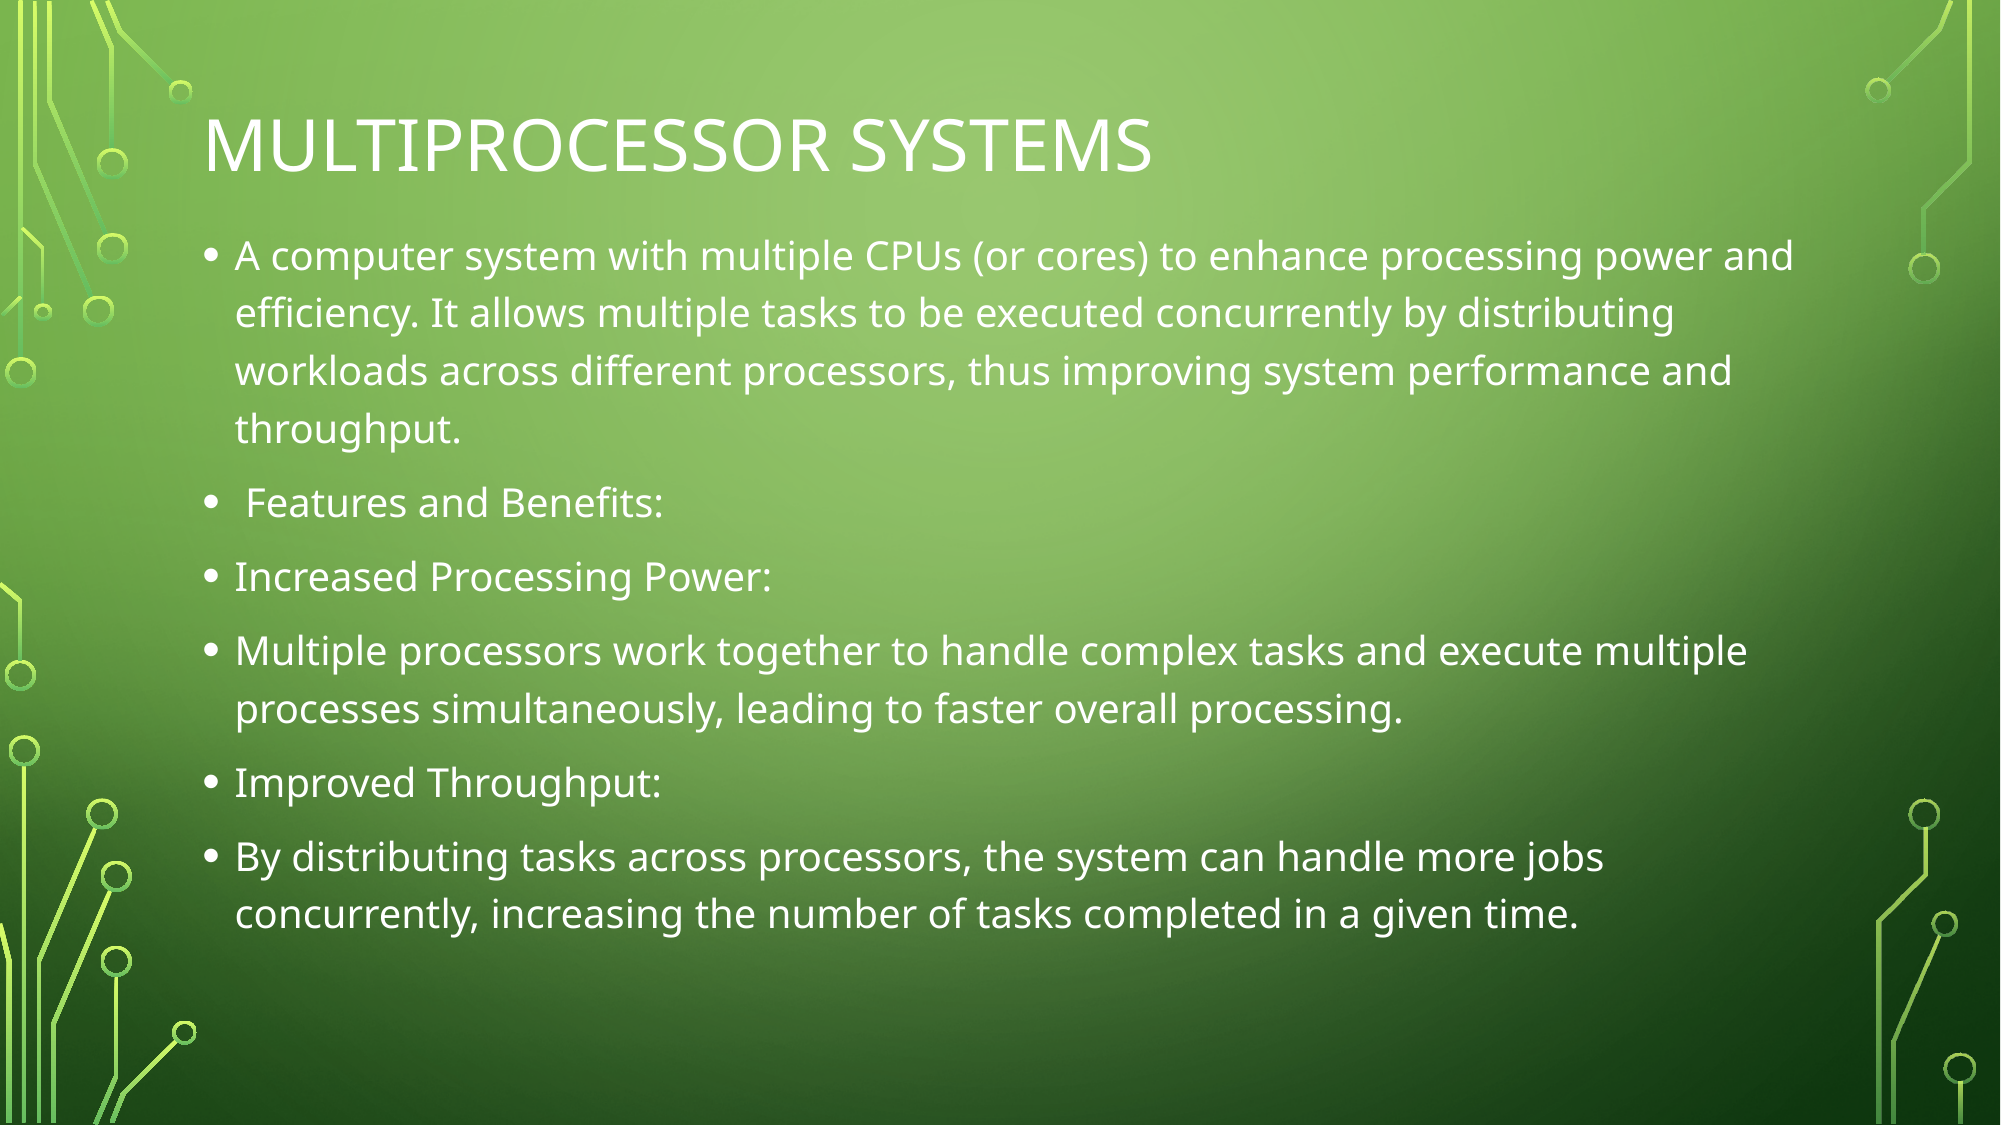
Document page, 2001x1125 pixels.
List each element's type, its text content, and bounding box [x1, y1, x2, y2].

title Multiprocessor systems [187, 101, 1813, 195]
list A computer system with multiple CPUs (or cores) to enhance processing power and efficiency. It allows multiple tasks to be executed concurrently by distributing workloads across different processors, thus improving system performance and throughput. Features and Benefits: Increased Processing Power: Multiple processors work together to handle complex tasks and execute multiple processes simultaneously, leading to faster overall processing. Improved Throughput: By distributing tasks across processors, the system can handle more jobs concurrently, increasing the number of tasks completed in a given time. [187, 213, 1813, 950]
